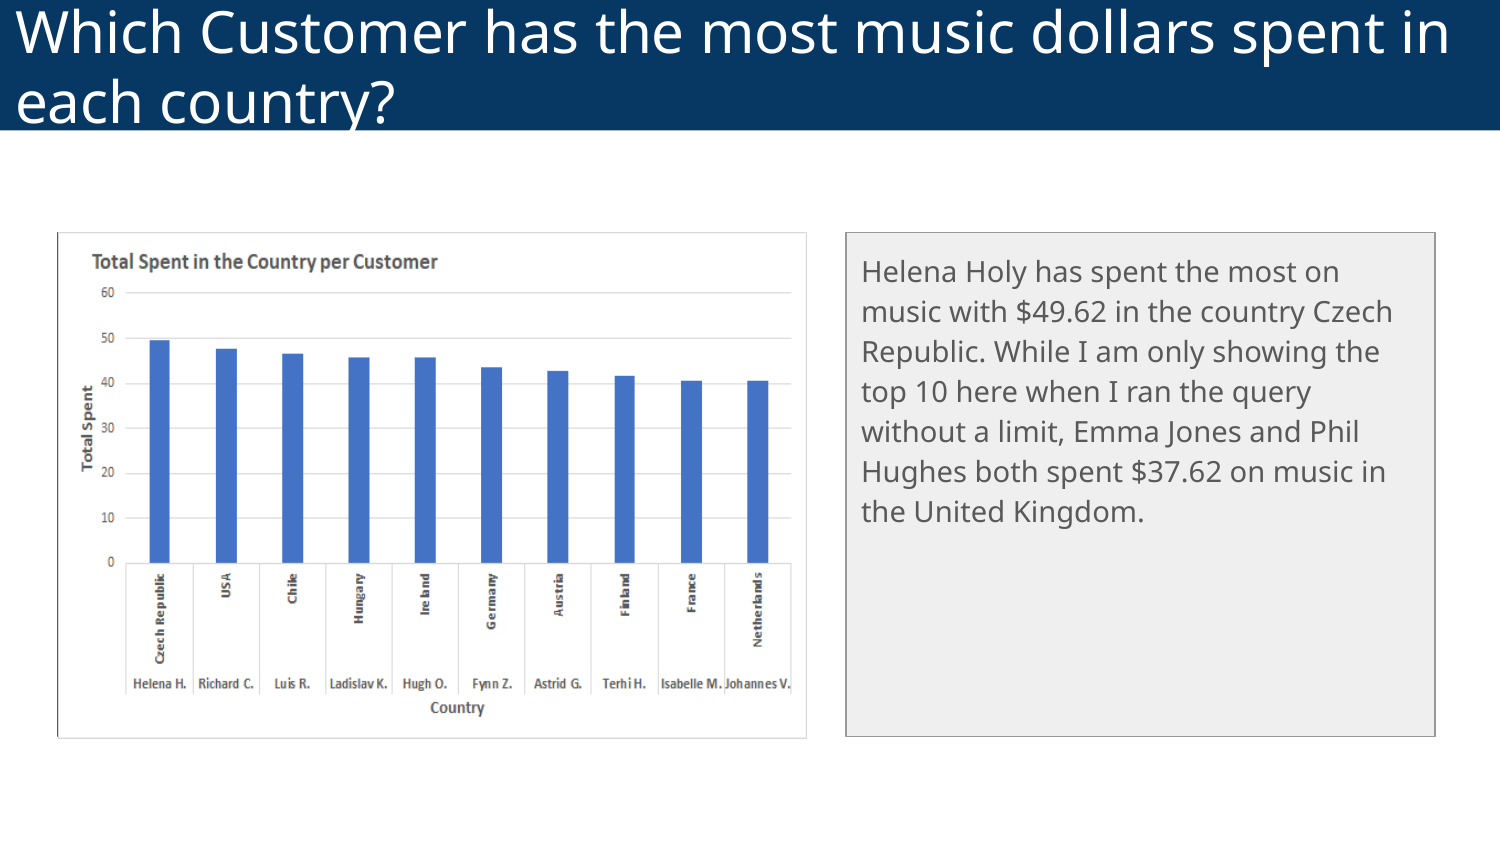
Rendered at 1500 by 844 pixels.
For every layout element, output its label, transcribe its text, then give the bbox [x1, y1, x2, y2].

title Which Customer has the most music dollars spent in each country? [0, 0, 1500, 131]
list Helena Holy has spent the most on music with $49.62 in the country Czech Republic. While I am only showing the top 10 here when I ran the query without a limit, Emma Jones and Phil Hughes both spent $37.62 on music in the United Kingdom. [846, 232, 1436, 737]
picture [57, 232, 807, 739]
